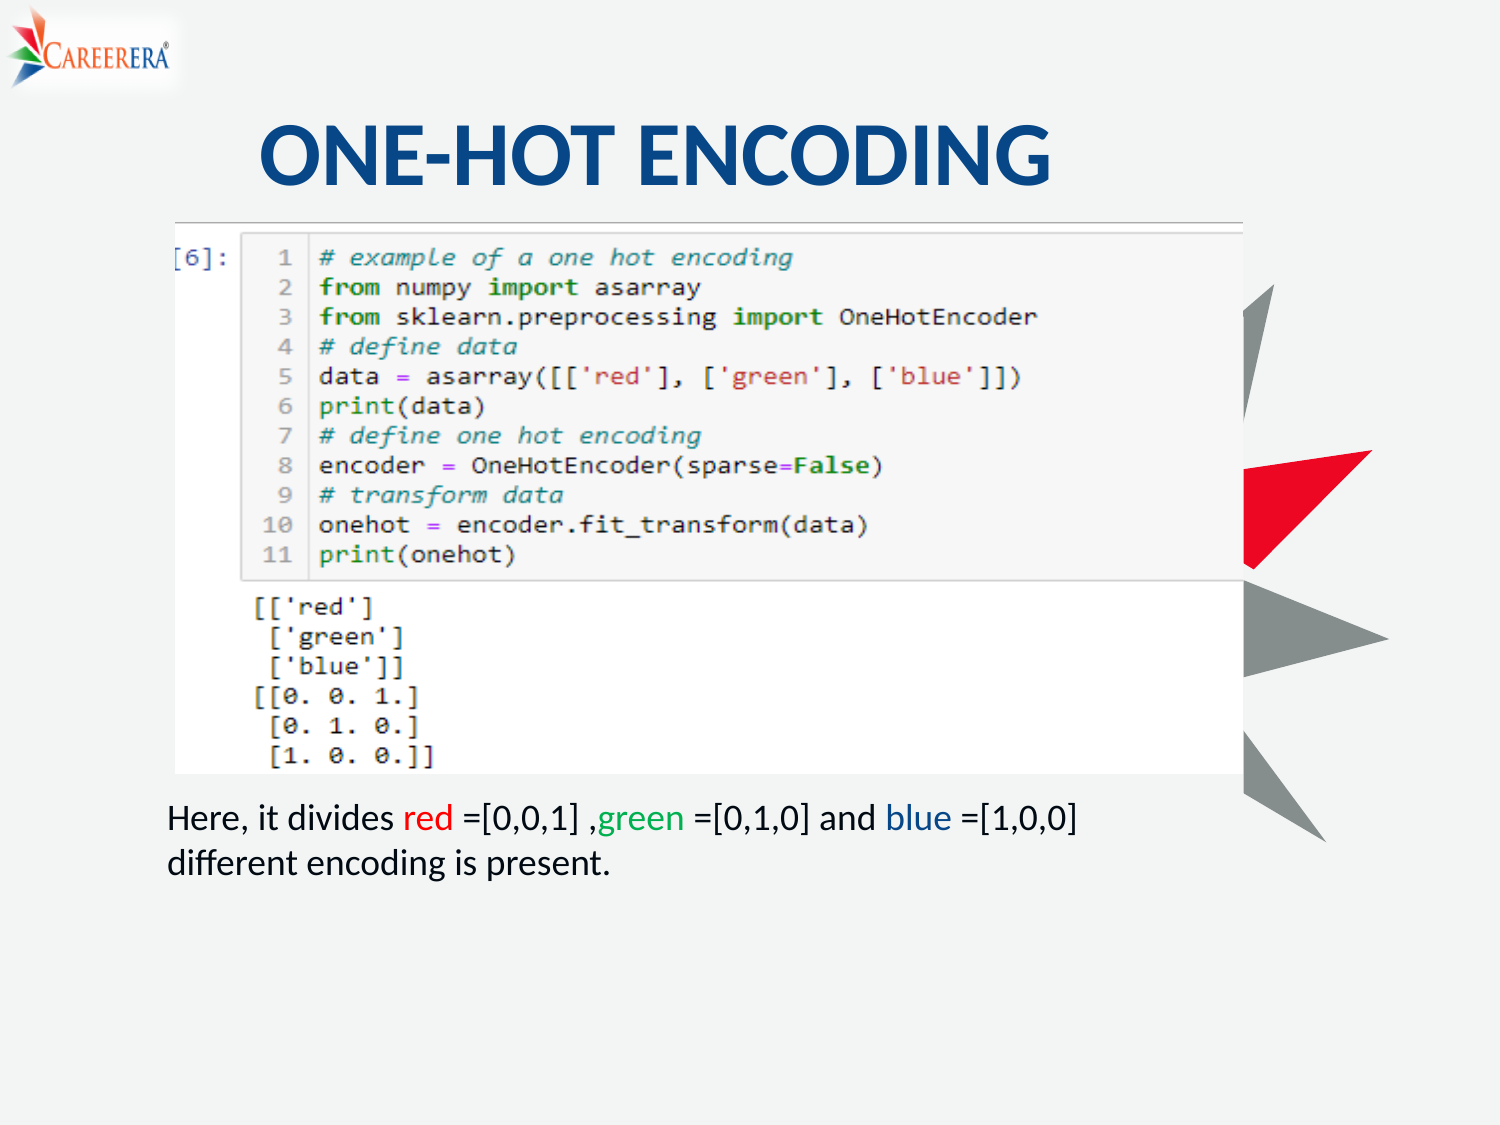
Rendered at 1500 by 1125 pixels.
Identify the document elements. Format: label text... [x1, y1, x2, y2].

text_box Here, it divides red =[0,0,1] ,green =[0,1,0] and blue =[1,0,0] different encoding is present. [152, 785, 1231, 890]
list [175, 222, 1243, 774]
title ONE-HOT ENCODING [99, 74, 1213, 237]
picture [0, 0, 196, 108]
